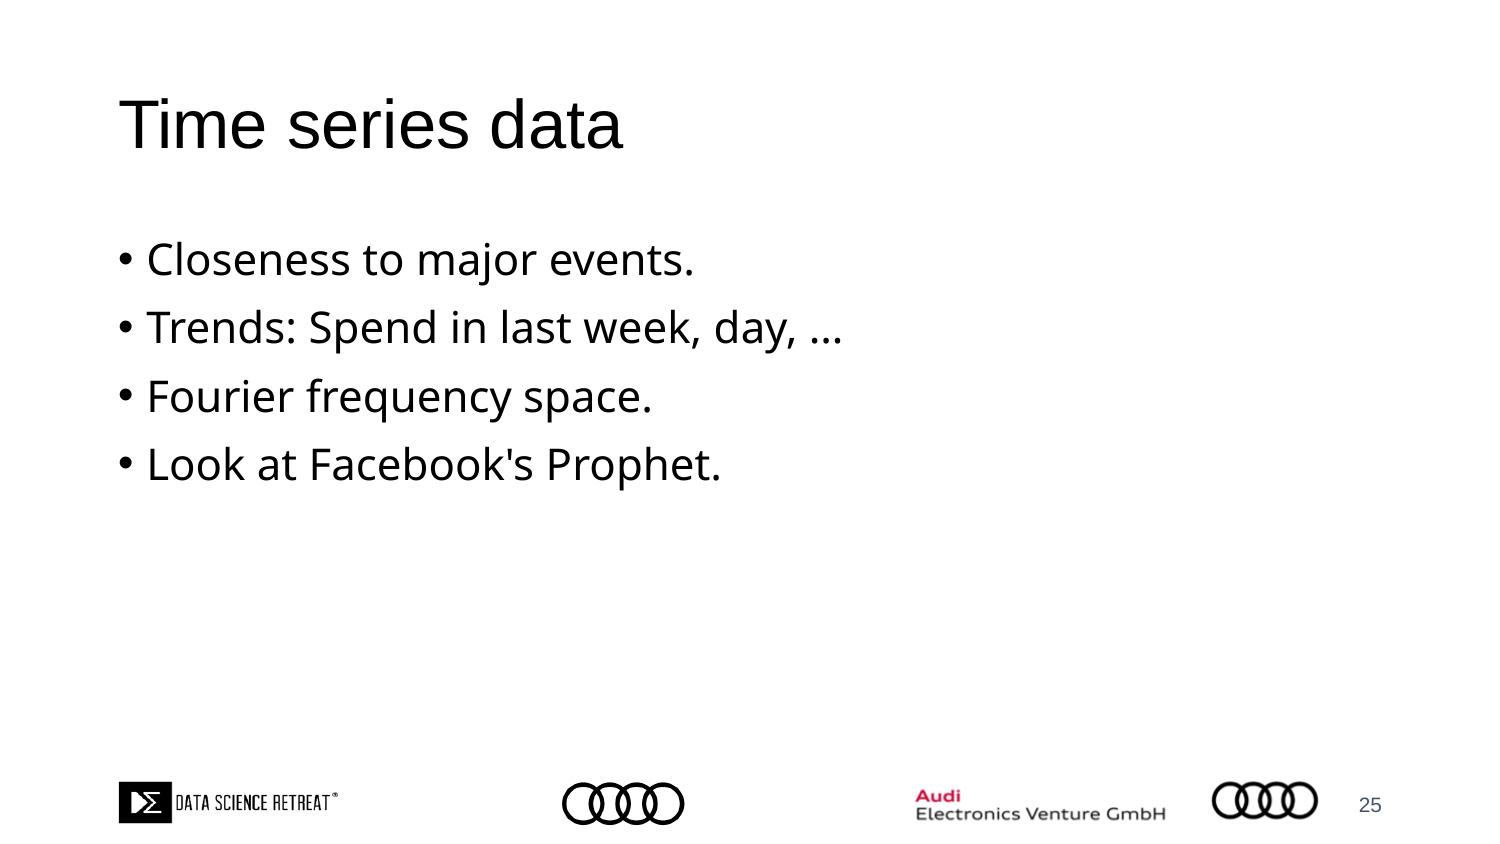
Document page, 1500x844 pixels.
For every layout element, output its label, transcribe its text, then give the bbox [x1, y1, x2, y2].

slide_number 25 [1301, 782, 1397, 827]
picture [896, 772, 1335, 838]
list Closeness to major events. Trends: Spend in last week, day, … Fourier frequency space. Look at Facebook's Prophet. [103, 224, 1397, 760]
picture [553, 764, 693, 843]
title Time series data [103, 44, 1397, 208]
picture [103, 772, 350, 838]
